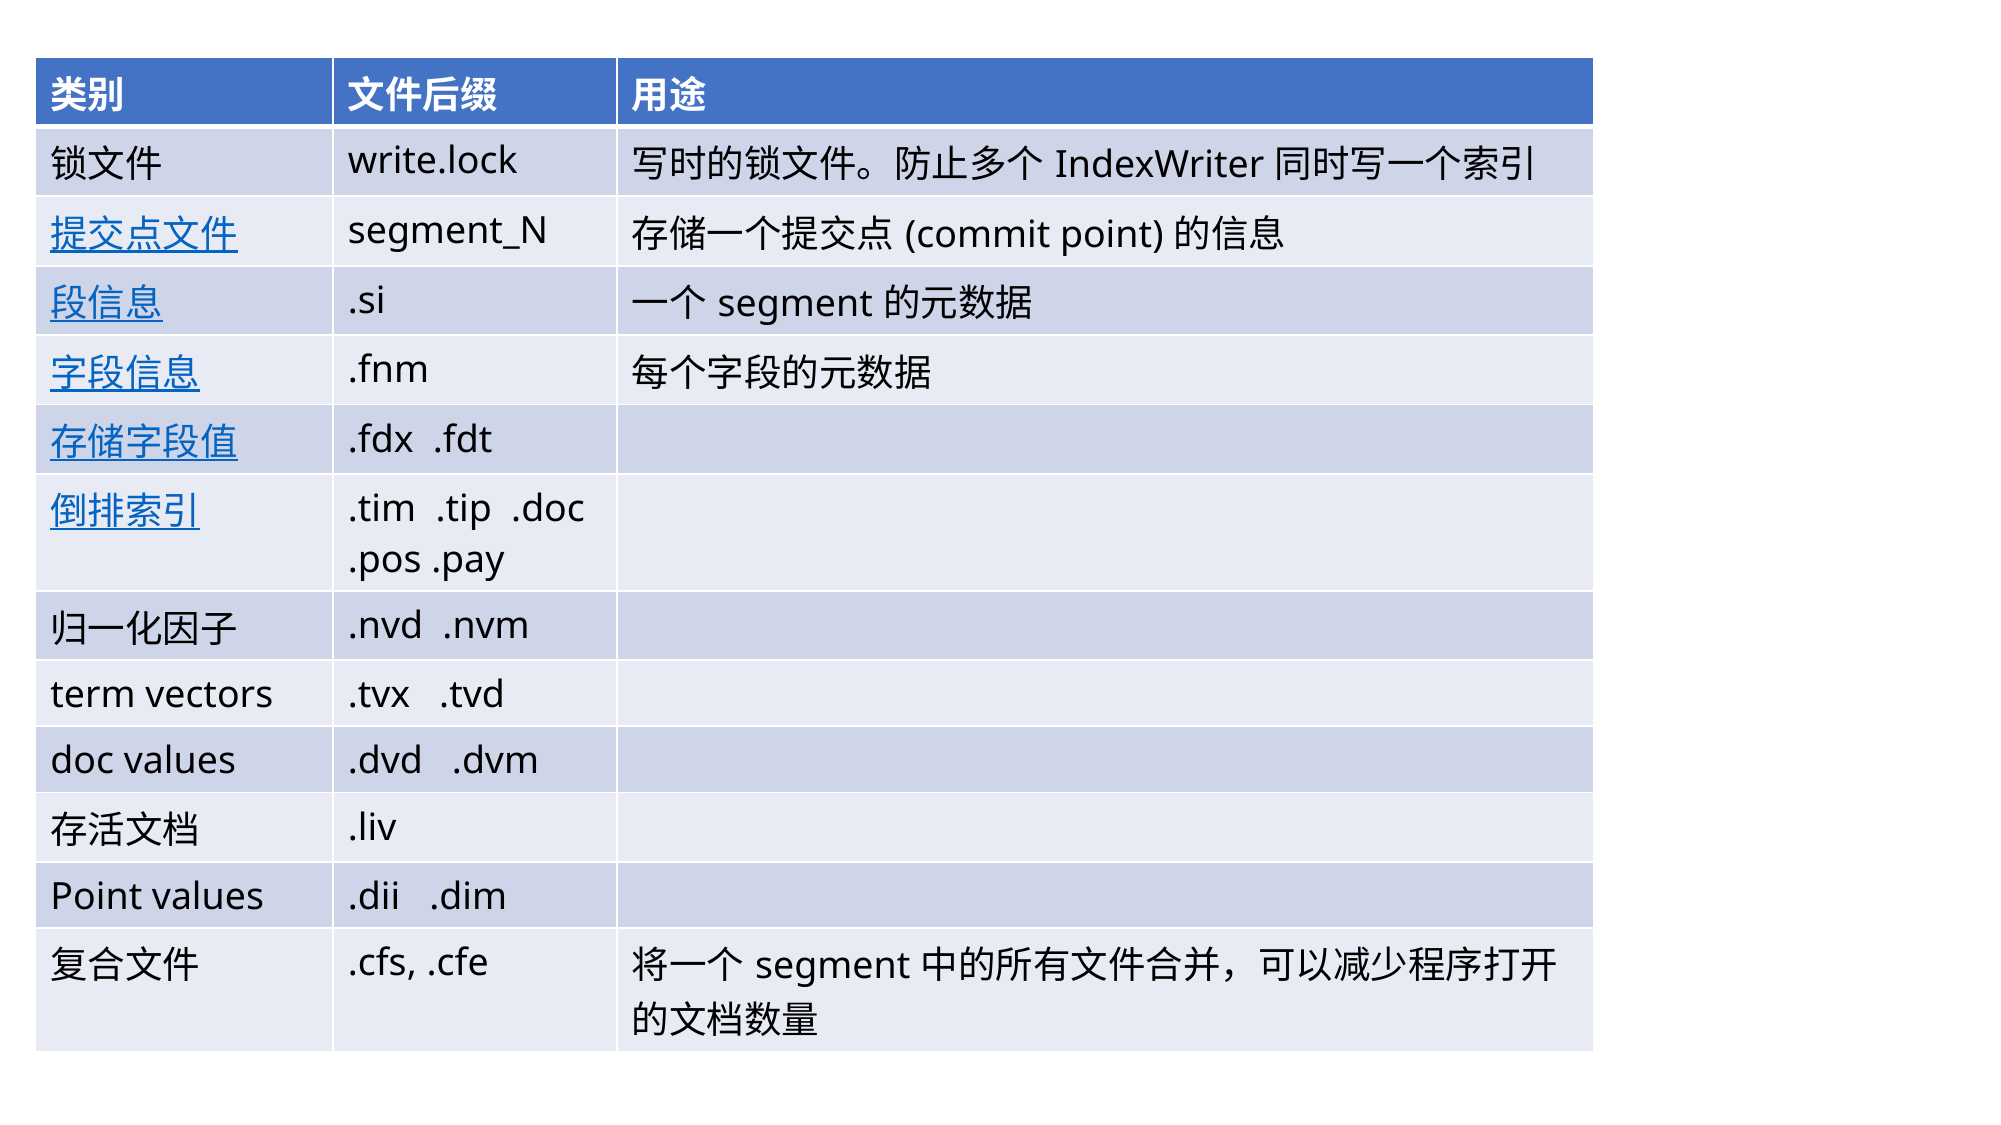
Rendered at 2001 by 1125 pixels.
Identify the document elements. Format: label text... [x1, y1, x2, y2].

table_cell 提交点文件 [36, 197, 332, 265]
table_cell .dii .dim [334, 863, 616, 927]
table_cell [618, 793, 1593, 861]
table_cell 归一化因子 [36, 592, 332, 659]
table_cell .fdx .fdt [334, 405, 616, 473]
table_cell 存储字段值 [36, 405, 332, 473]
table_cell 写时的锁文件。防止多个IndexWriter同时写一个索引 [618, 129, 1593, 195]
table_cell [618, 592, 1593, 659]
table_cell 倒排索引 [36, 475, 332, 590]
table_cell 锁文件 [36, 129, 332, 195]
table_header 文件后缀 [334, 58, 616, 124]
table_cell 段信息 [36, 267, 332, 334]
table_cell .cfs, .cfe [334, 929, 616, 1051]
table_cell 每个字段的元数据 [618, 336, 1593, 404]
table_cell 存活文档 [36, 793, 332, 861]
table_cell doc values [36, 727, 332, 792]
table_cell [618, 405, 1593, 473]
table_header 类别 [36, 58, 332, 124]
table_cell .dvd .dvm [334, 727, 616, 792]
table_cell term vectors [36, 661, 332, 725]
table_header 用途 [618, 58, 1593, 124]
table_cell 将一个segment中的所有文件合并，可以减少程序打开的文档数量 [618, 929, 1593, 1051]
table_cell [618, 863, 1593, 927]
table_cell write.lock [334, 129, 616, 195]
table_cell .nvd .nvm [334, 592, 616, 659]
table_cell [618, 475, 1593, 590]
table_cell .fnm [334, 336, 616, 404]
table_cell Point values [36, 863, 332, 927]
table_cell 一个segment的元数据 [618, 267, 1593, 334]
table_cell 存储一个提交点(commit point)的信息 [618, 197, 1593, 265]
table_cell 字段信息 [36, 336, 332, 404]
table_cell [618, 661, 1593, 725]
table_cell 复合文件 [36, 929, 332, 1051]
table_cell .tim .tip .doc .pos .pay [334, 475, 616, 590]
table_cell .liv [334, 793, 616, 861]
table_cell .si [334, 267, 616, 334]
table_cell [618, 727, 1593, 792]
table_cell .tvx .tvd [334, 661, 616, 725]
table_cell segment_N [334, 197, 616, 265]
